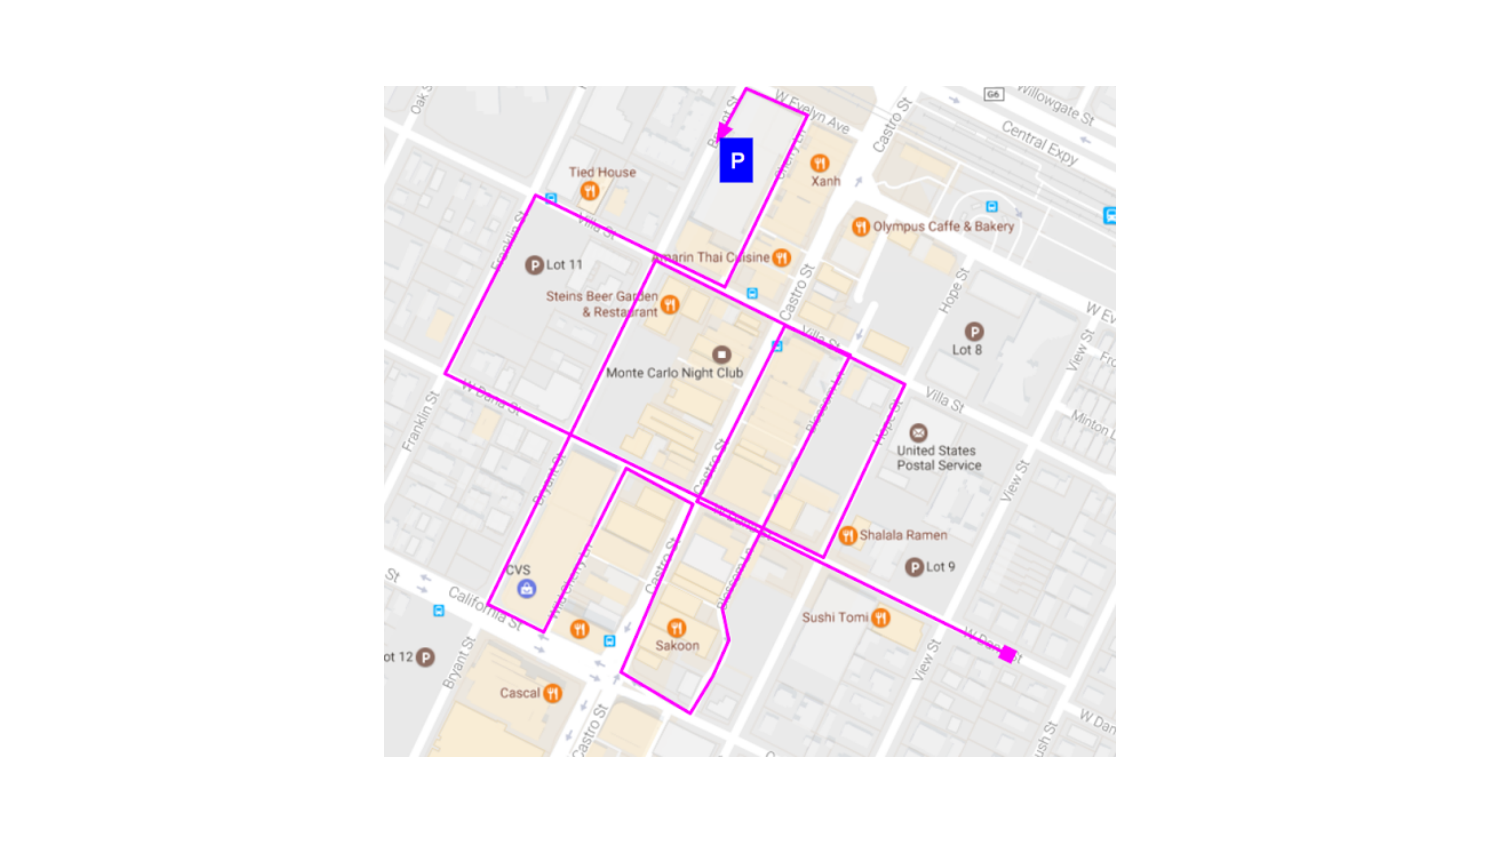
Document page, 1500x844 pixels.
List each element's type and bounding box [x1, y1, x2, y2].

picture [384, 86, 1116, 758]
